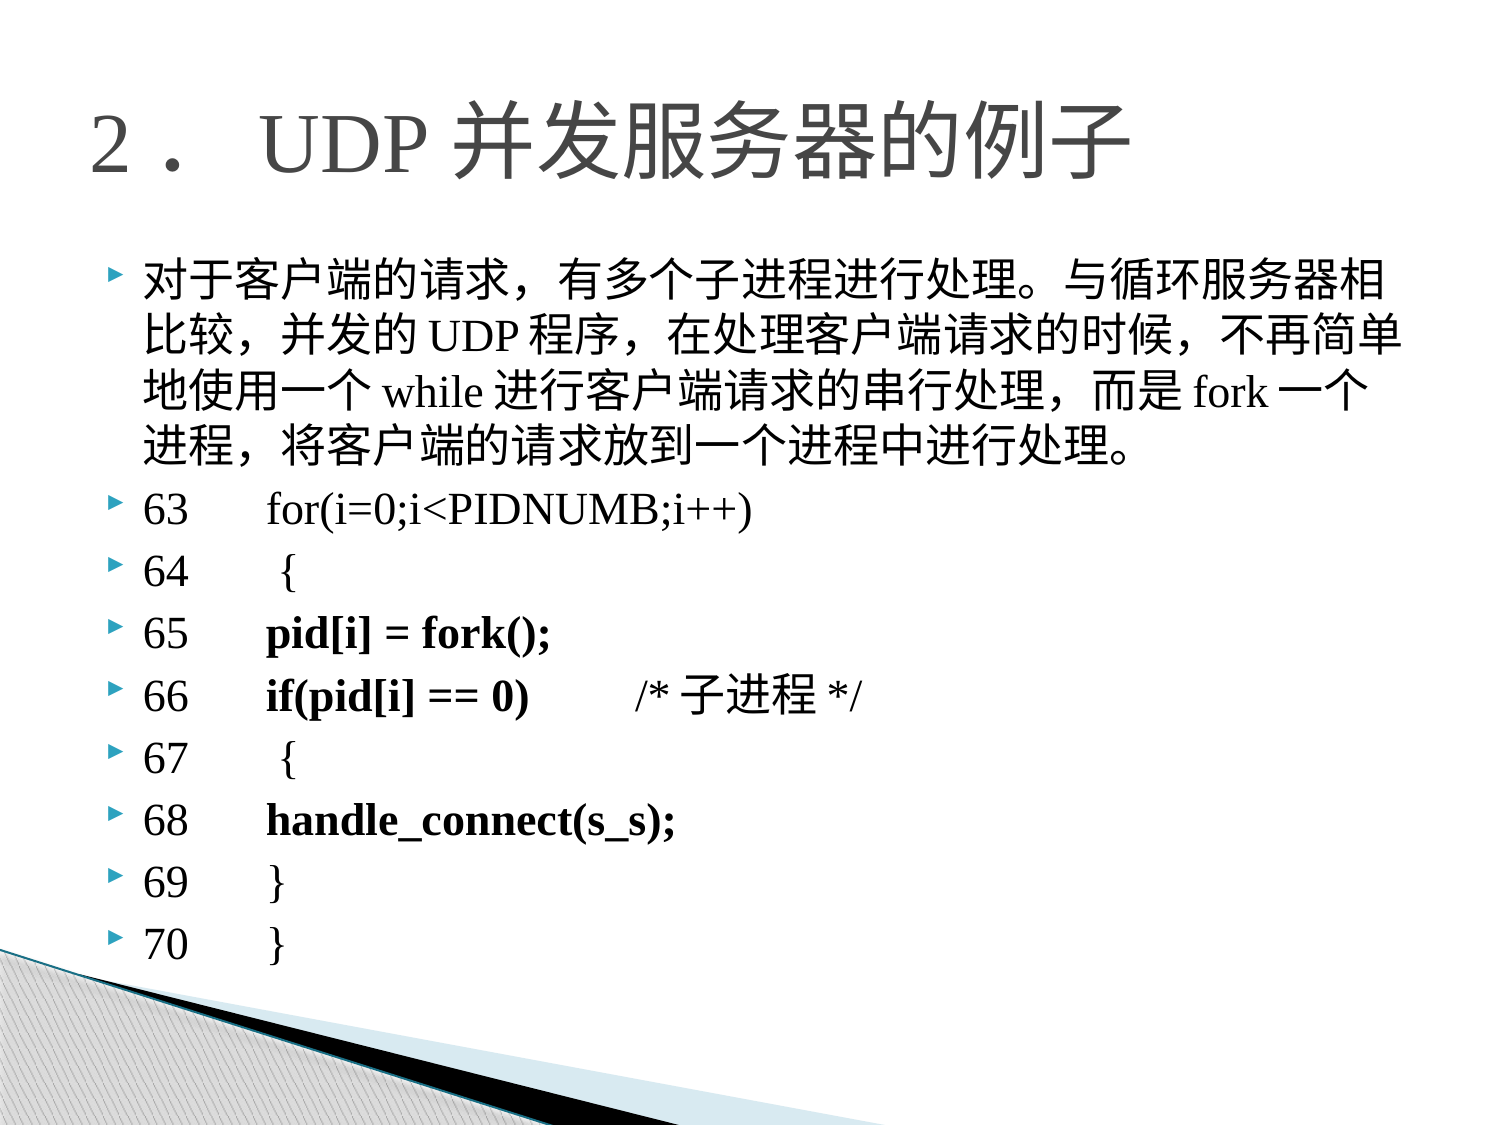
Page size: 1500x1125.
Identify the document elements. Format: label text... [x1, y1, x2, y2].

title 2．UDP并发服务器的例子 [75, 45, 1425, 233]
list 对于客户端的请求，有多个子进程进行处理。与循环服务器相比较，并发的UDP程序，在处理客户端请求的时候，不再简单地使用一个while进行客户端请求的串行处理，而是fork一个进程，将客户端的请求放到一个进程中进行处理。 63 for(i=0;i<PIDNUMB;i++) 64 { 65 pid[i] = fork(); 66 if(pid[i] == 0) /*子进程*/ 67 { 68 handle_connect(s_s); 69 } 70 } [75, 243, 1425, 986]
